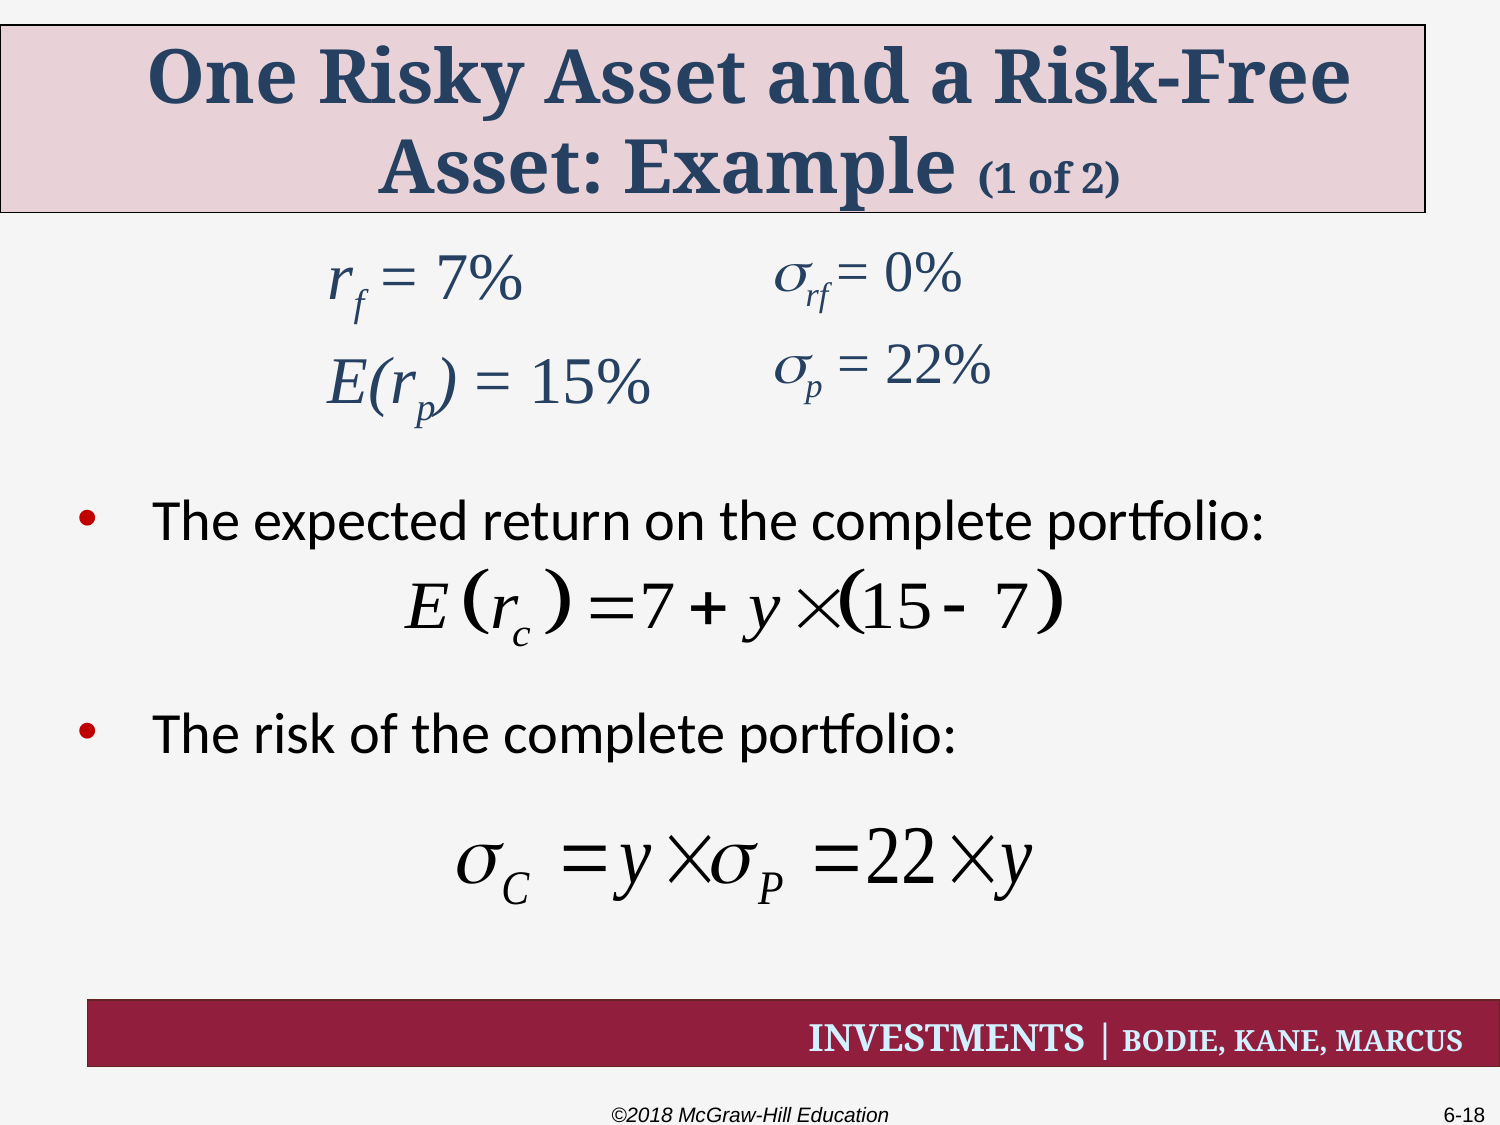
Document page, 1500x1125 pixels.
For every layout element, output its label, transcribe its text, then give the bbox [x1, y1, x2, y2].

list rf = 7% E(rp) = 15% [312, 560, 713, 687]
title One Risky Asset and a Risk-Free Asset: Example (1 of 2) [75, 12, 1425, 226]
list rf = 0% p = 22% [755, 225, 1418, 413]
footer ©2018 McGraw-Hill Education [496, 1102, 1004, 1125]
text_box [391, 554, 1071, 669]
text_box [445, 799, 1049, 926]
list rf = 7% E(rp) = 15% [312, 226, 713, 474]
list rf = 7% E(rp) = 15% [312, 773, 713, 1005]
text_box The risk of the complete portfolio: [62, 687, 1363, 773]
text_box The expected return on the complete portfolio: [62, 474, 1363, 560]
slide_number 6-18 [1162, 1102, 1500, 1125]
